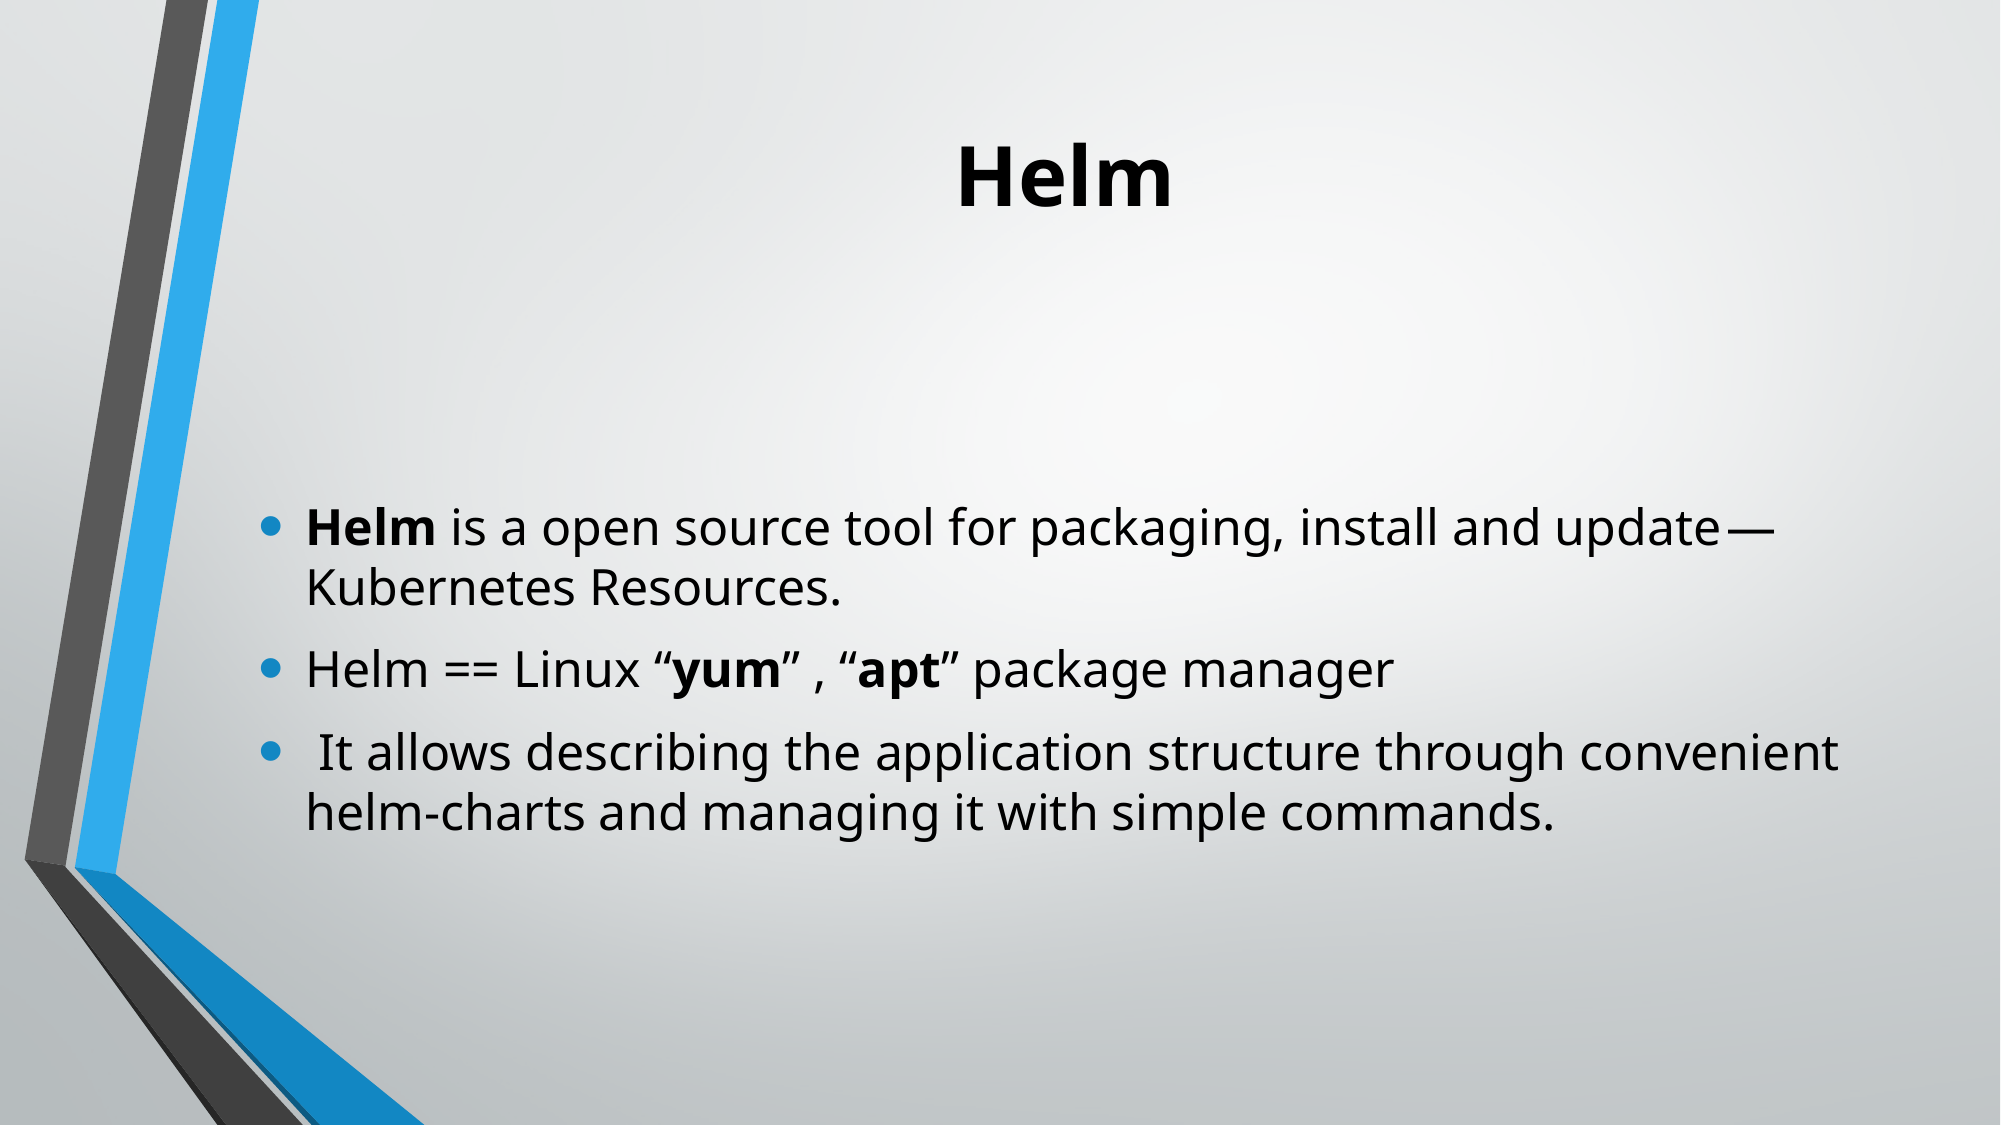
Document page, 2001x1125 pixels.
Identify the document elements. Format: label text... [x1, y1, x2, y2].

title Helm [243, 29, 1887, 317]
list Helm is a open source tool for packaging, install and update — Kubernetes Resources. Helm == Linux “yum” , “apt” package manager It allows describing the application structure through convenient helm-charts and managing it with simple commands. [243, 317, 1887, 1019]
